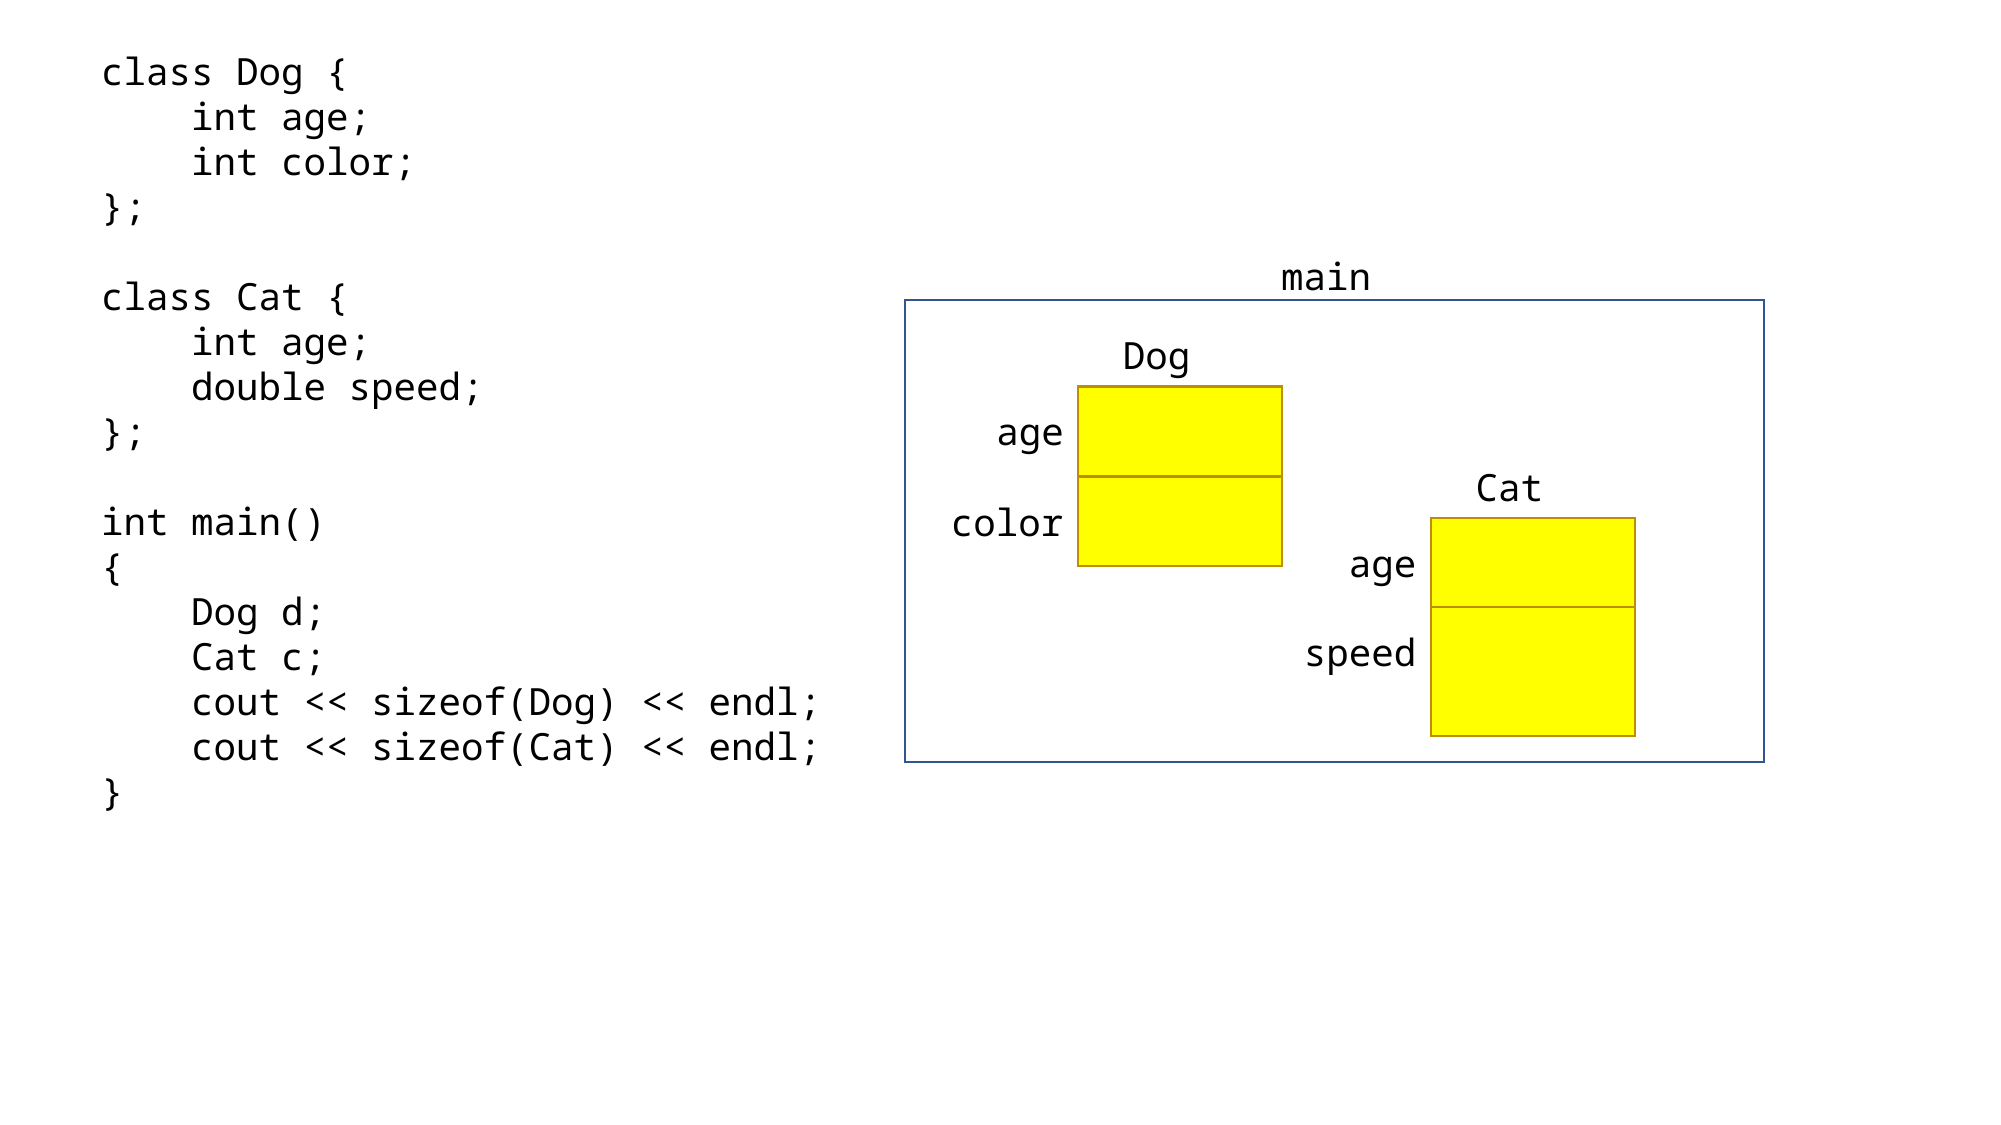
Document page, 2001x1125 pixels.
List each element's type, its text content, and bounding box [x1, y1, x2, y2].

text_box Cat [1460, 456, 1606, 517]
text_box [1430, 517, 1636, 606]
text_box color [924, 491, 1078, 552]
text_box Dog [1108, 324, 1253, 385]
text_box [1077, 476, 1283, 567]
text_box [1077, 385, 1283, 476]
text_box speed [1277, 621, 1432, 682]
text_box [1430, 606, 1636, 737]
text_box [904, 299, 1765, 763]
text_box class Dog { int age; int color; }; class Cat { int age; double speed; }; int main() { Dog d; Cat c; cout << sizeof(Dog) << endl; cout << sizeof(Cat) << endl; } [86, 40, 1087, 821]
text_box main [1266, 245, 1404, 306]
text_box age [948, 400, 1079, 461]
text_box age [1300, 532, 1432, 593]
